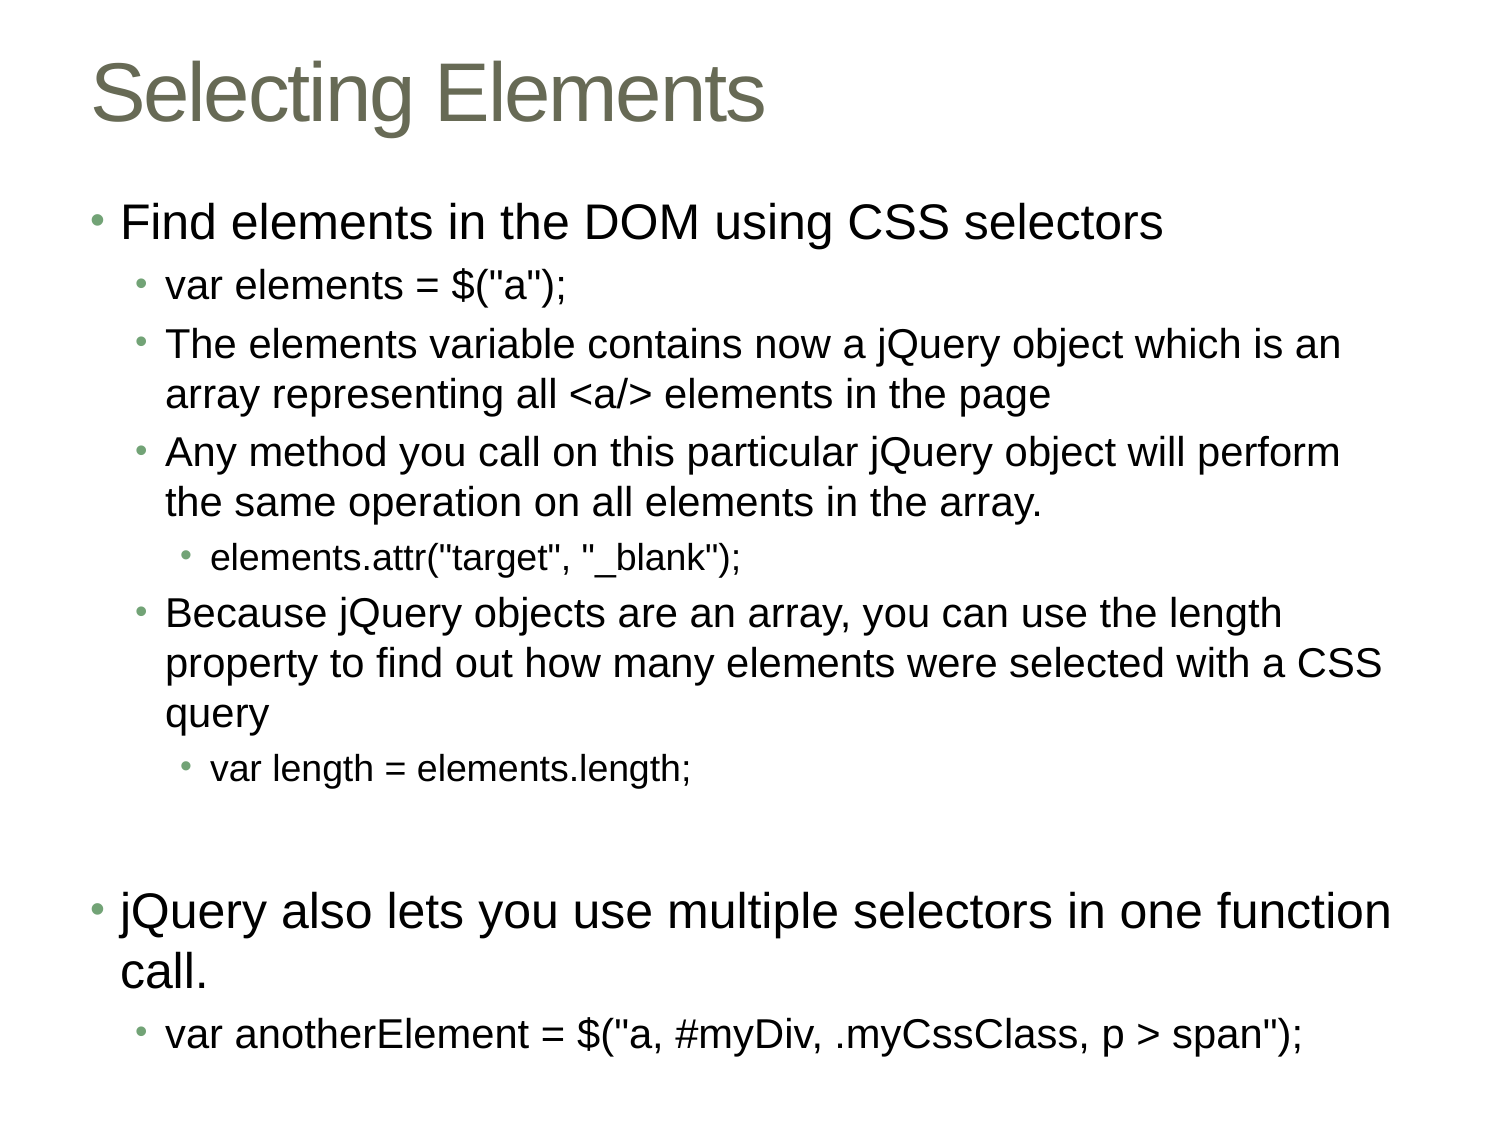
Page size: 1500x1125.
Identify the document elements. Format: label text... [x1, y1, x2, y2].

list Find elements in the DOM using CSS selectors var elements = $("a"); The elements variable contains now a jQuery object which is an array representing all <a/> elements in the page Any method you call on this particular jQuery object will perform the same operation on all elements in the array. elements.attr("target", "_blank"); Because jQuery objects are an array, you can use the length property to find out how many elements were selected with a CSS query var length = elements.length; jQuery also lets you use multiple selectors in one function call. var anotherElement = $("a, #myDiv, .myCssClass, p > span"); [75, 182, 1425, 1071]
title Selecting Elements [75, 7, 1425, 170]
